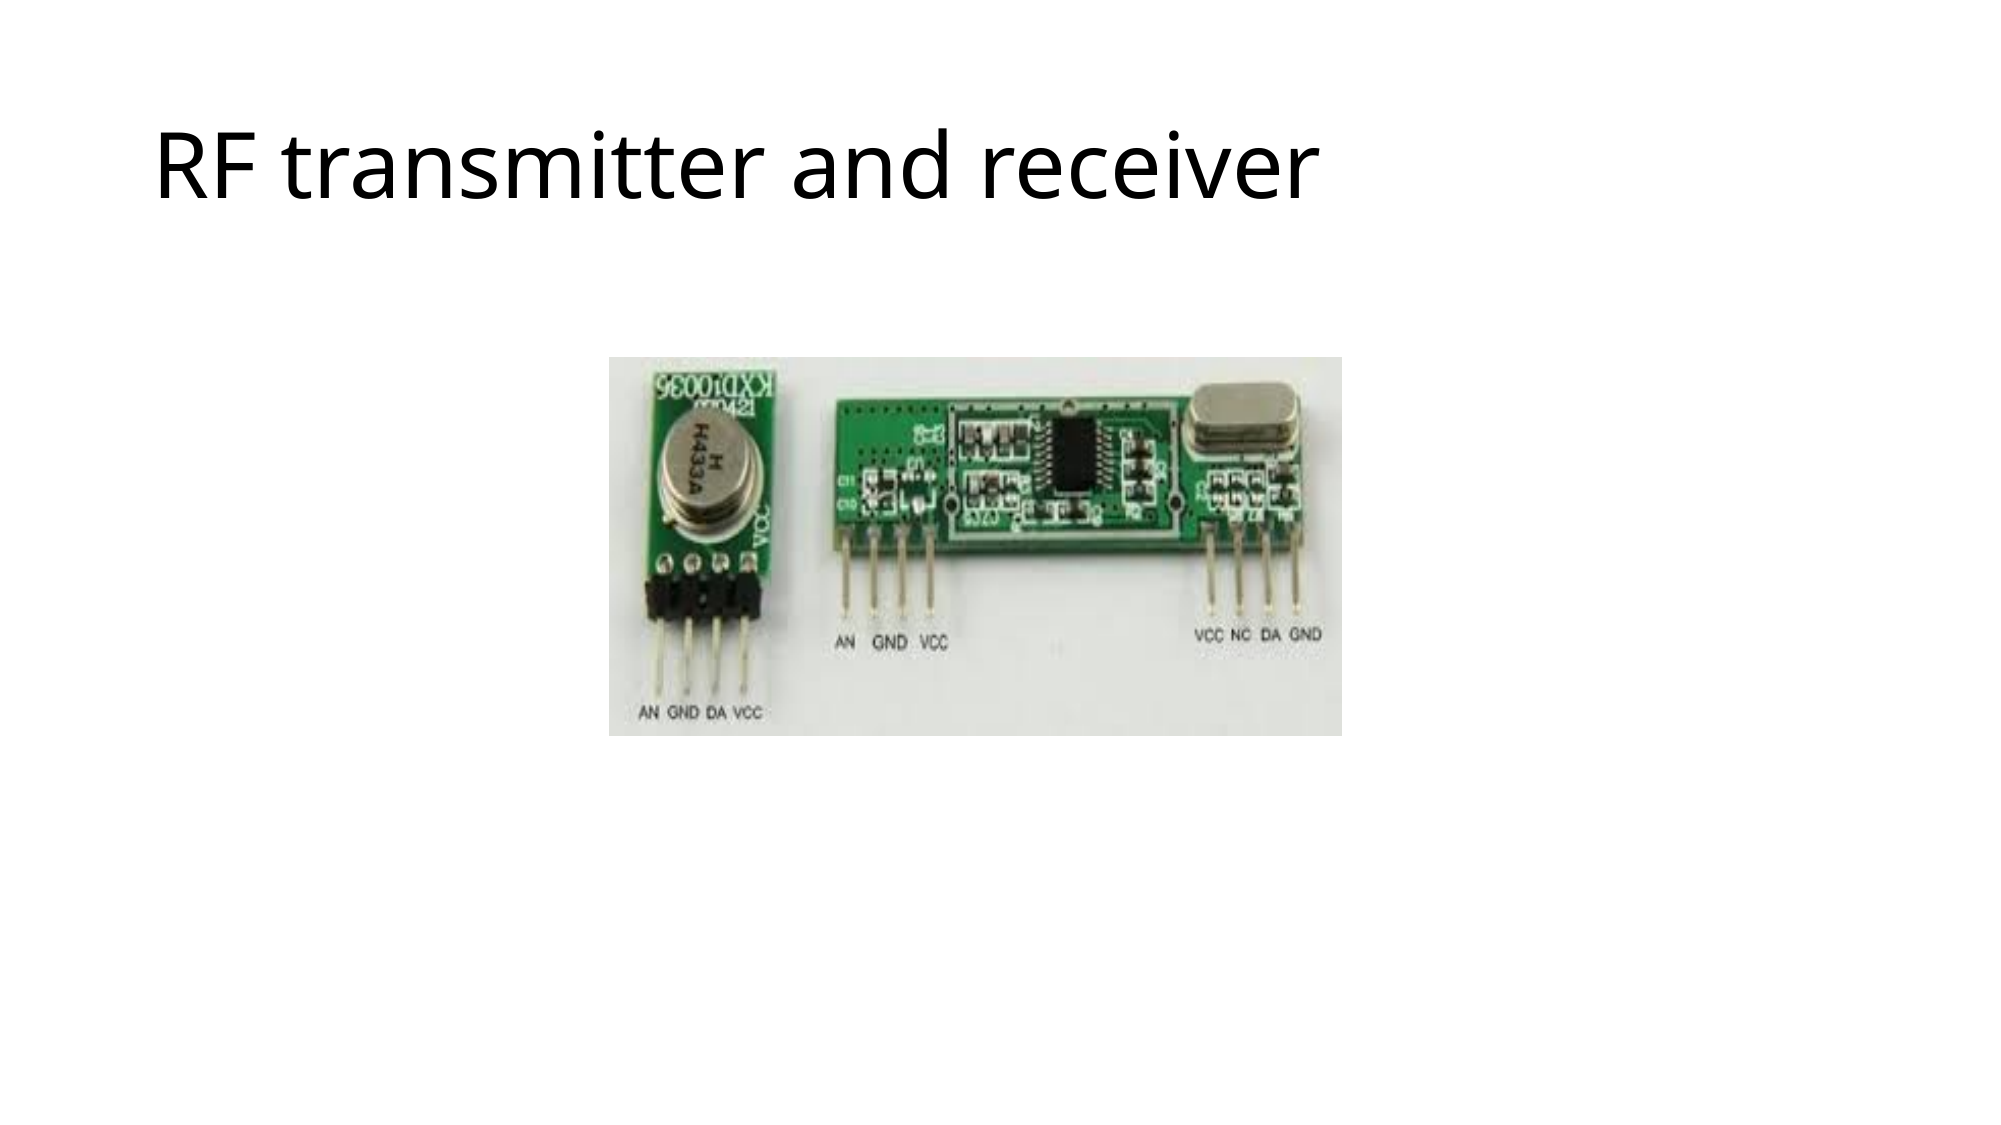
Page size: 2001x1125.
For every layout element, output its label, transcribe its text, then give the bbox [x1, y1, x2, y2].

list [609, 357, 1342, 736]
title RF transmitter and receiver [137, 59, 1863, 278]
